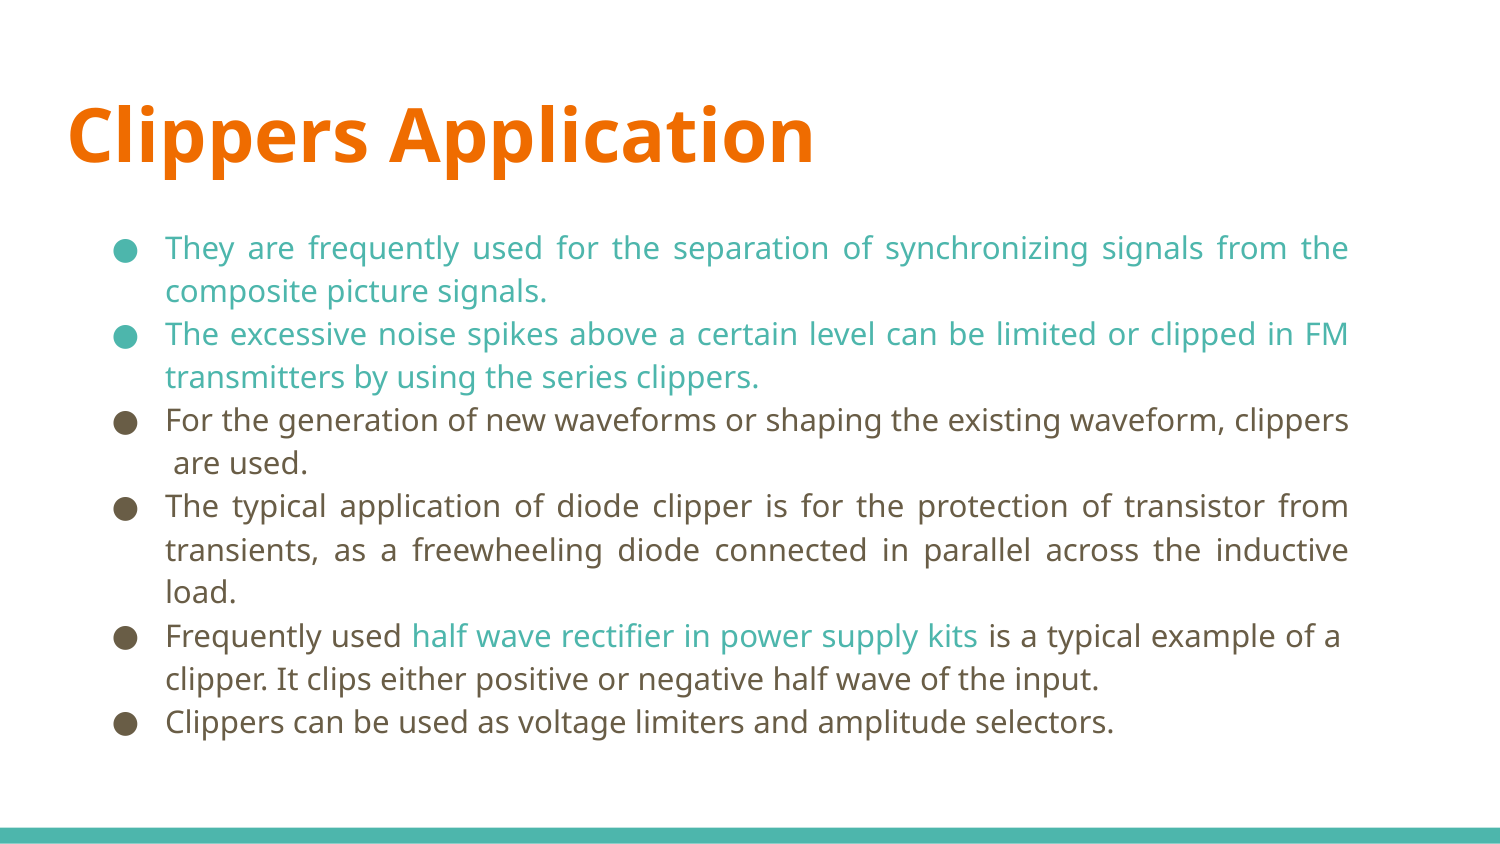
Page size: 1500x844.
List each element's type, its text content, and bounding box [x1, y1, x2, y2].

title Clippers Application [51, 72, 1449, 189]
list They are frequently used for the separation of synchronizing signals from the composite picture signals. The excessive noise spikes above a certain level can be limited or clipped in FM transmitters by using the series clippers. For the generation of new waveforms or shaping the existing waveform, clippers are used. The typical application of diode clipper is for the protection of transistor from transients, as a freewheeling diode connected in parallel across the inductive load. Frequently used half wave rectifier in power supply kits is a typical example of a clipper. It clips either positive or negative half wave of the input. Clippers can be used as voltage limiters and amplitude selectors. [75, 207, 1367, 750]
